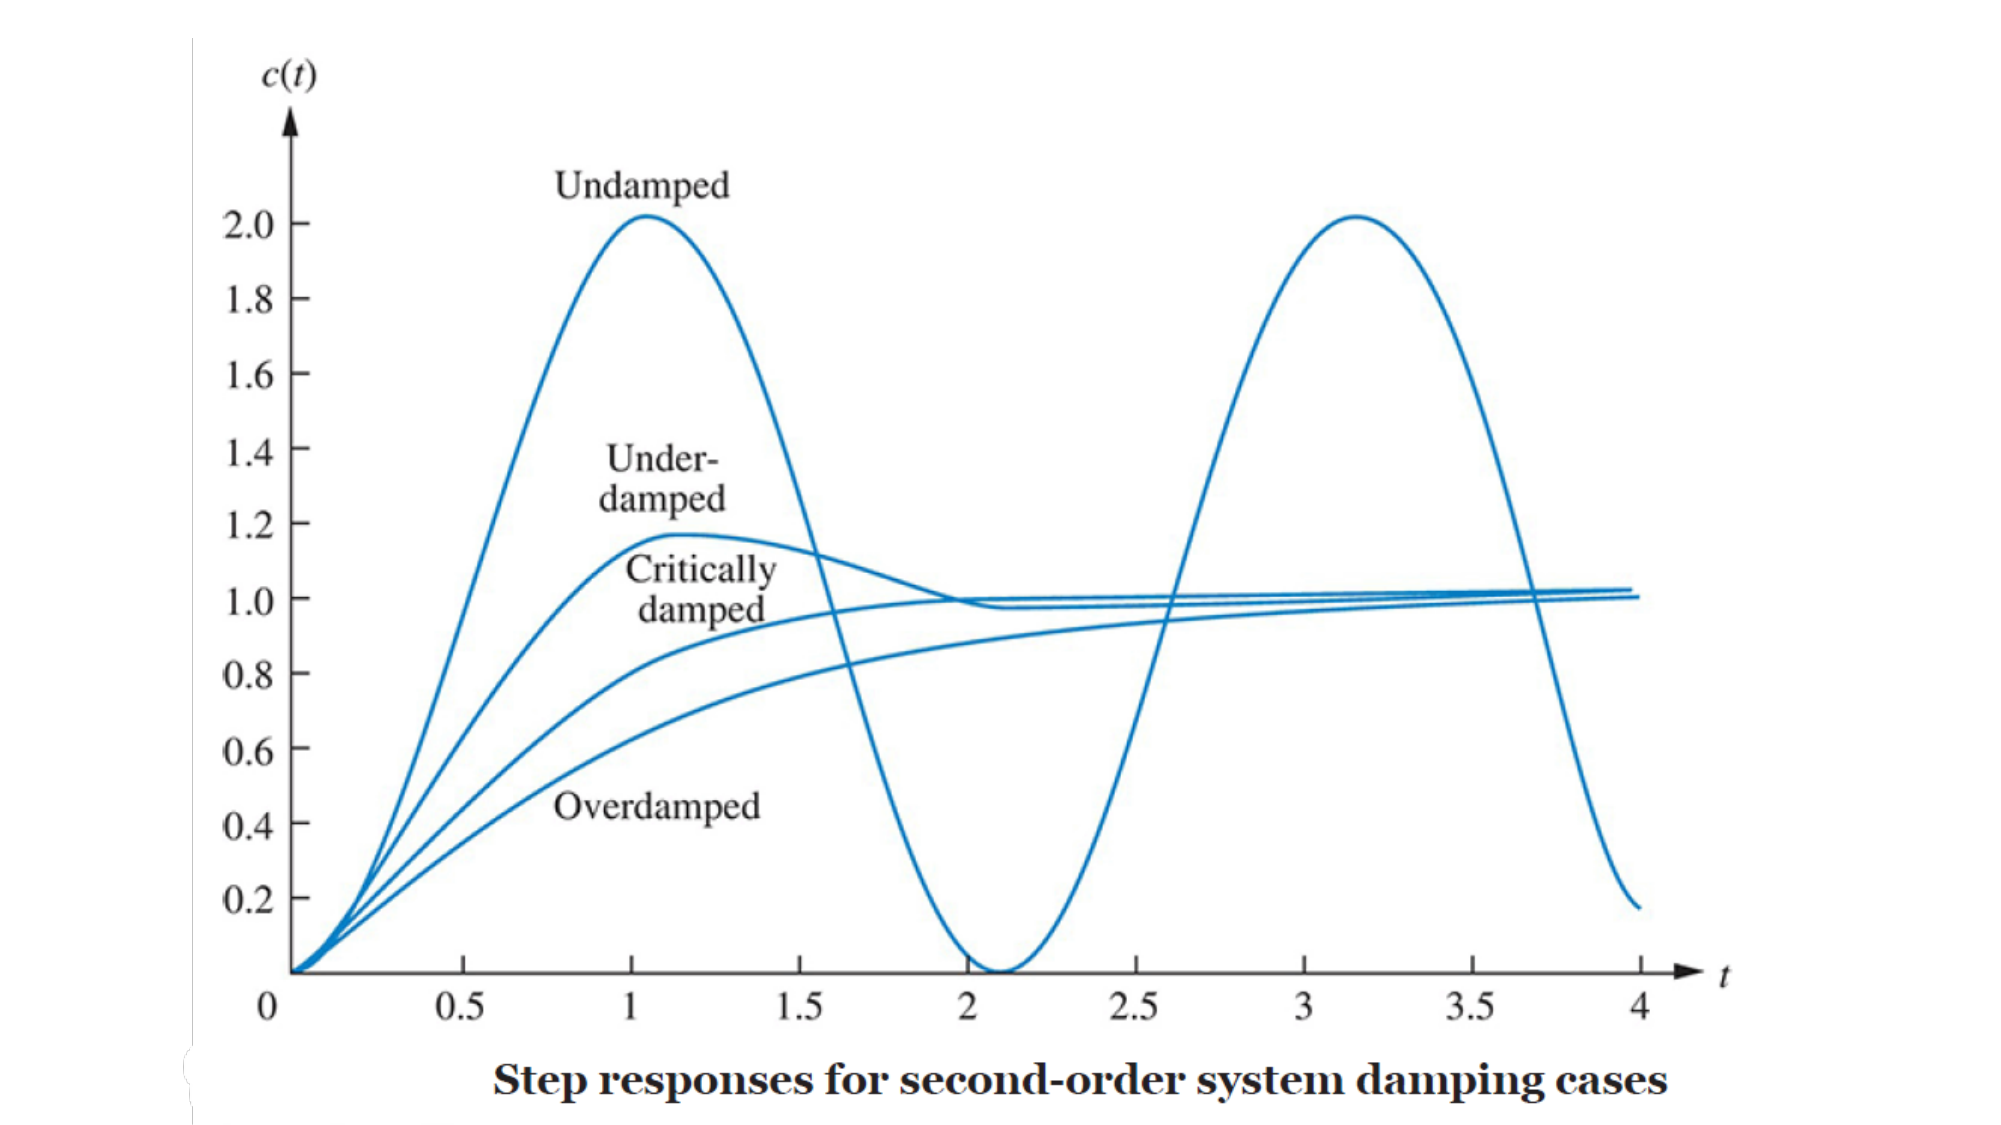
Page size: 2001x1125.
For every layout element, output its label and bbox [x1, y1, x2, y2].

picture [182, 38, 1757, 1125]
